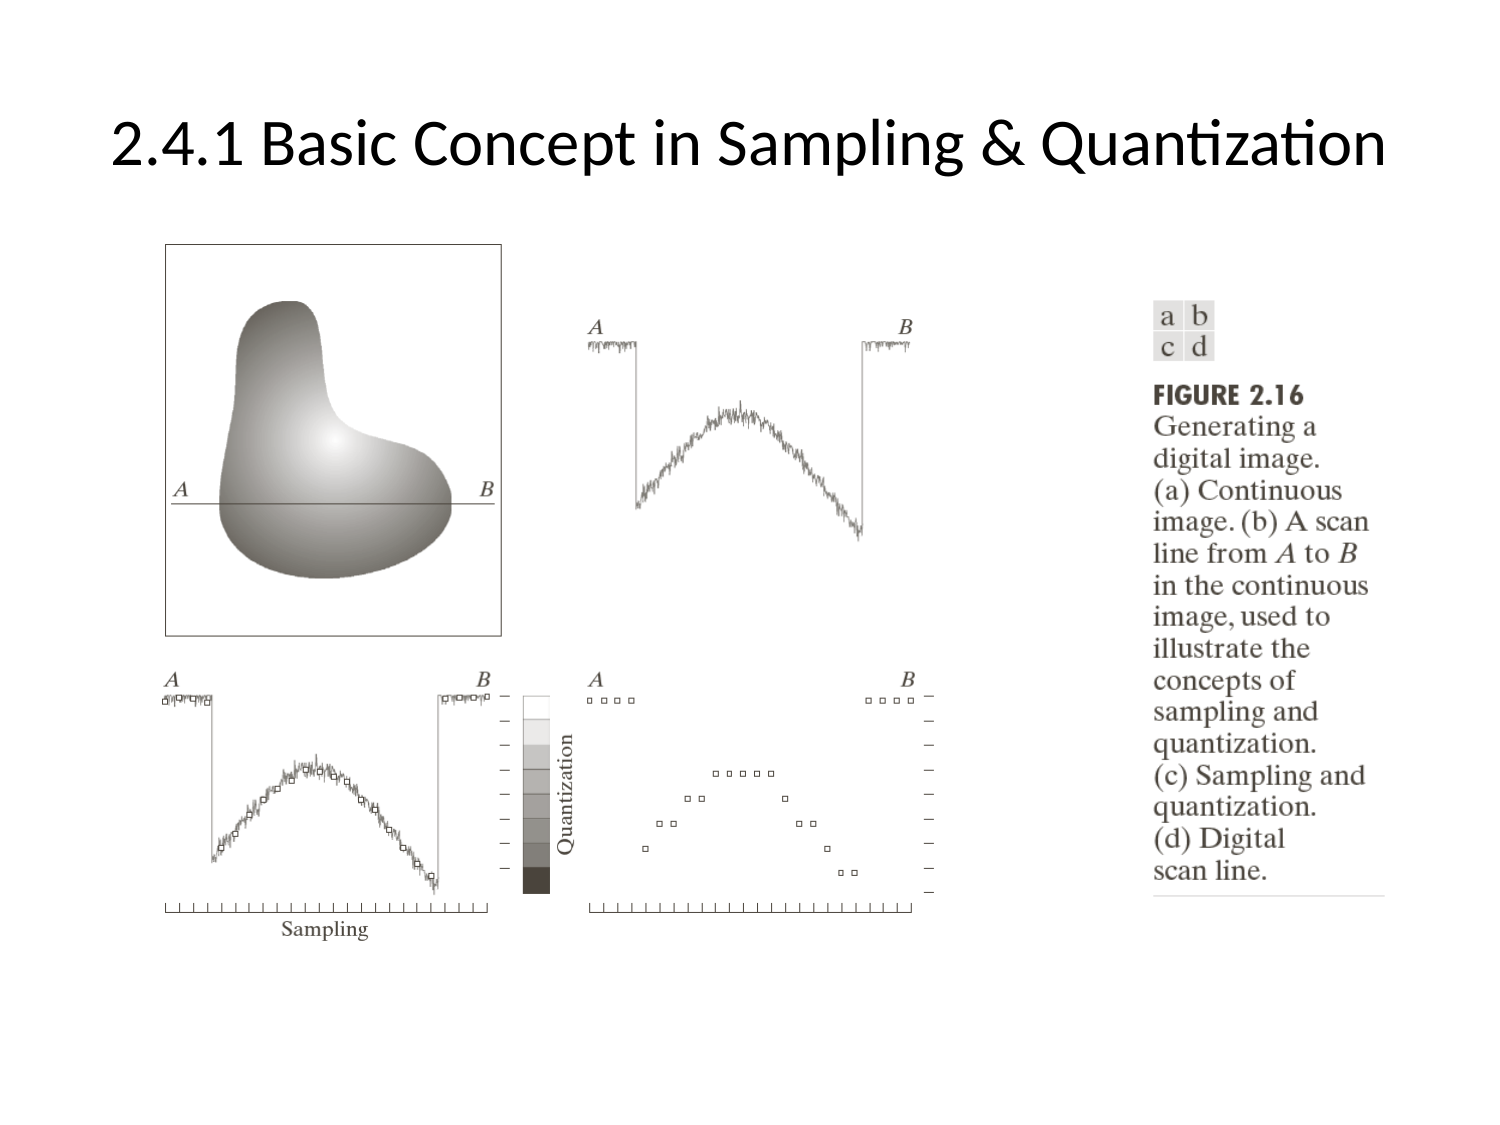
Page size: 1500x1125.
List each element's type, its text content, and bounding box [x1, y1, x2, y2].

title 2.4.1 Basic Concept in Sampling & Quantization [75, 45, 1425, 233]
picture [1144, 291, 1391, 918]
picture [159, 238, 951, 941]
